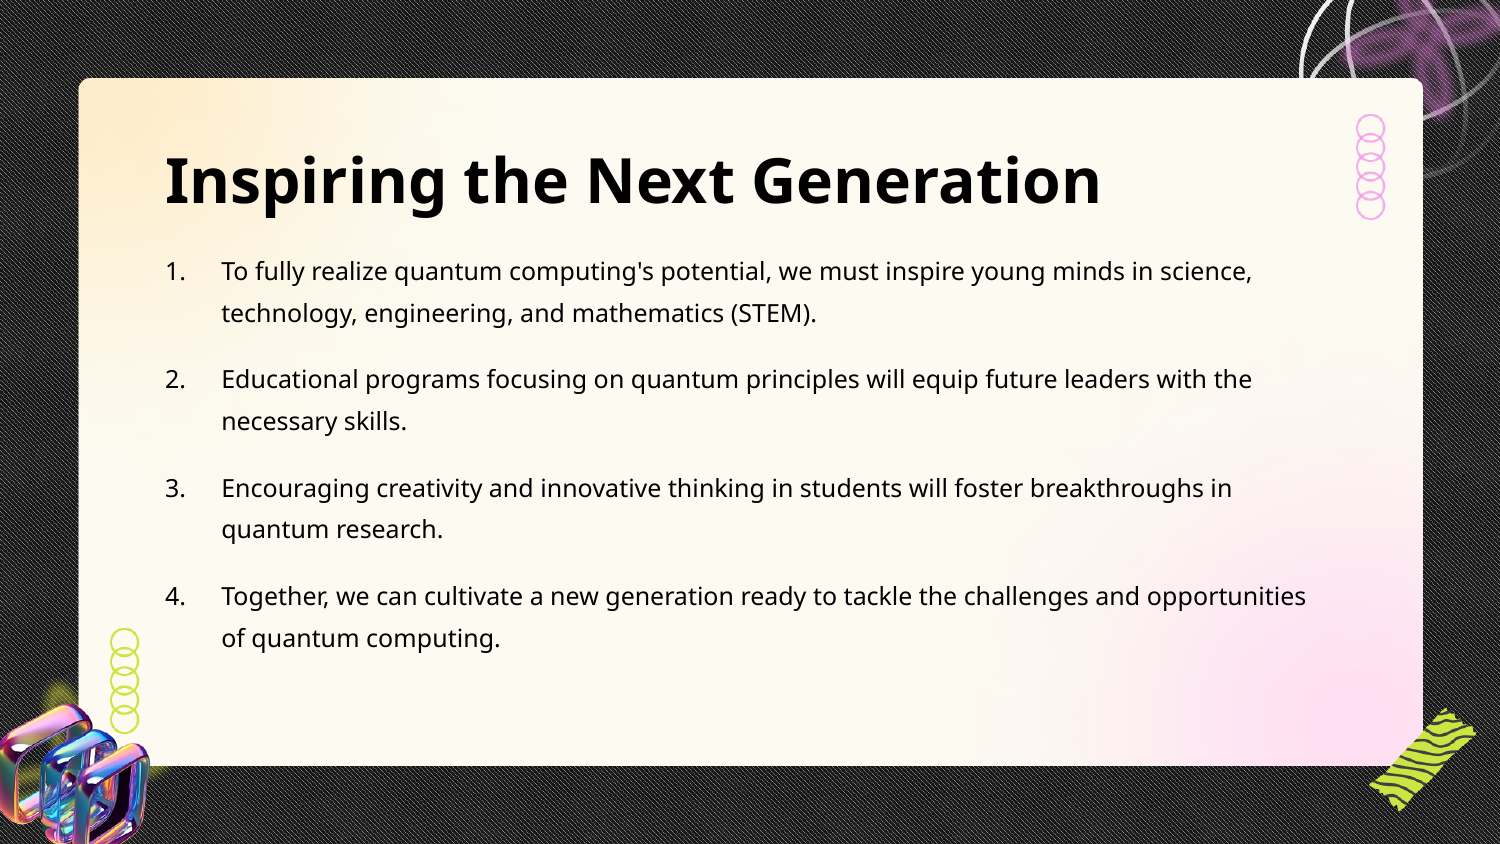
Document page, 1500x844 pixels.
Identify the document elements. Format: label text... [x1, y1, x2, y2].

text_box To fully realize quantum computing's potential, we must inspire young minds in science, technology, engineering, and mathematics (STEM). Educational programs focusing on quantum principles will equip future leaders with the necessary skills. Encouraging creativity and innovative thinking in students will foster breakthroughs in quantum research. Together, we can cultivate a new generation ready to tackle the challenges and opportunities of quantum computing. [157, 236, 1343, 660]
picture [0, 0, 1500, 844]
text_box Inspiring the Next Generation [157, 133, 1193, 224]
